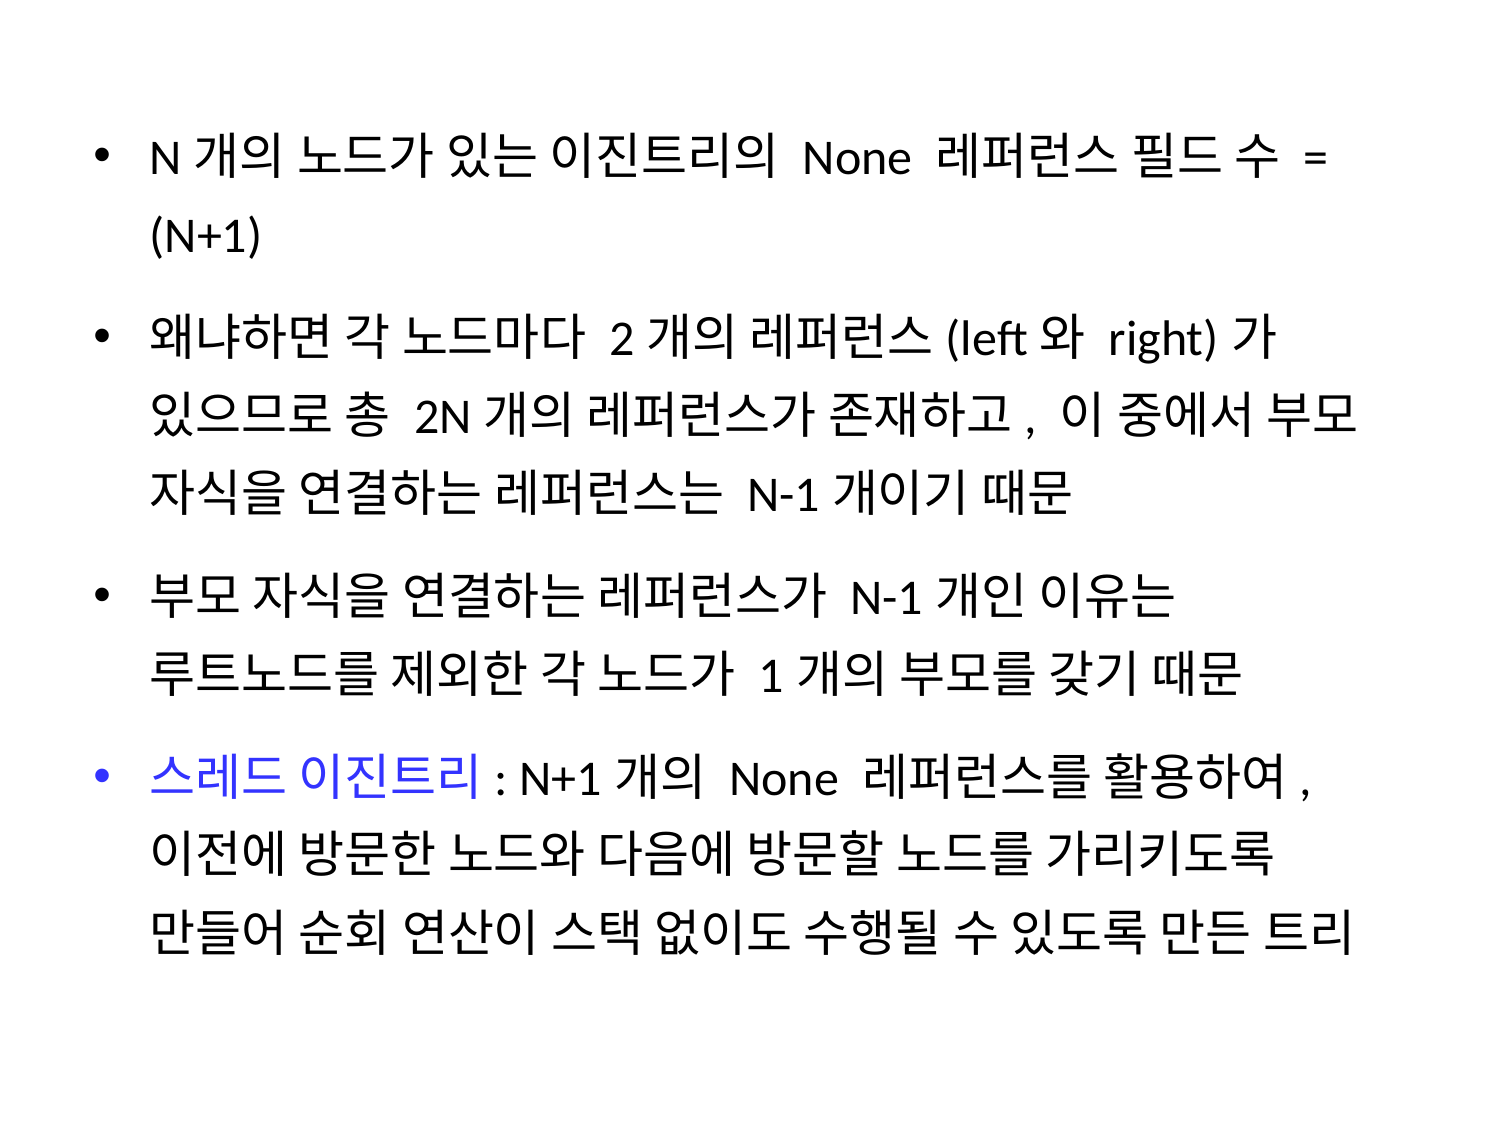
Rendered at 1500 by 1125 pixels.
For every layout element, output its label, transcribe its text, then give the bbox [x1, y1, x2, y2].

text_box N개의 노드가 있는 이진트리의 None 레퍼런스 필드 수 = (N+1) 왜냐하면 각 노드마다 2개의 레퍼런스(left와 right)가 있으므로 총 2N개의 레퍼런스가 존재하고, 이 중에서 부모 자식을 연결하는 레퍼런스는 N-1개이기 때문 부모 자식을 연결하는 레퍼런스가 N-1개인 이유는 루트노드를 제외한 각 노드가 1개의 부모를 갖기 때문 스레드 이진트리: N+1개의 None 레퍼런스를 활용하여, 이전에 방문한 노드와 다음에 방문할 노드를 가리키도록 만들어 순회 연산이 스택 없이도 수행될 수 있도록 만든 트리 [78, 99, 1422, 969]
